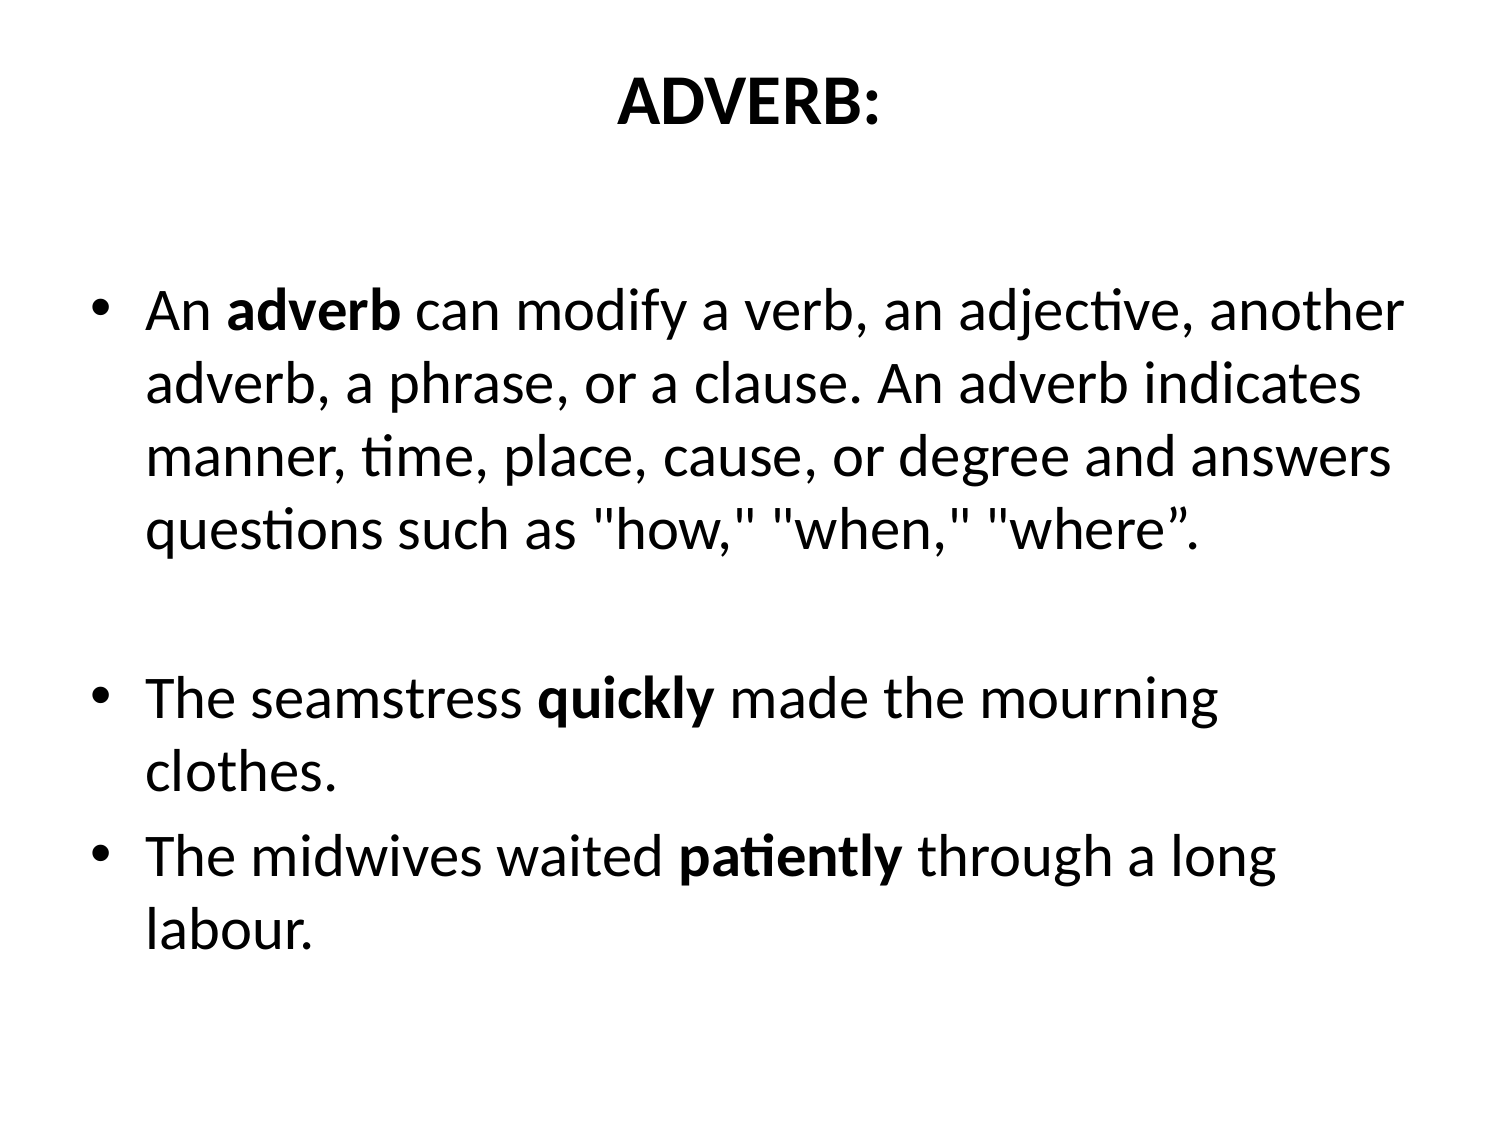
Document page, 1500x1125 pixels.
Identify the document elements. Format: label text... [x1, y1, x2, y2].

title ADVERB: [75, 45, 1425, 233]
list An adverb can modify a verb, an adjective, another adverb, a phrase, or a clause. An adverb indicates manner, time, place, cause, or degree and answers questions such as "how," "when," "where”. The seamstress quickly made the mourning clothes. The midwives waited patiently through a long labour. [75, 262, 1425, 1005]
